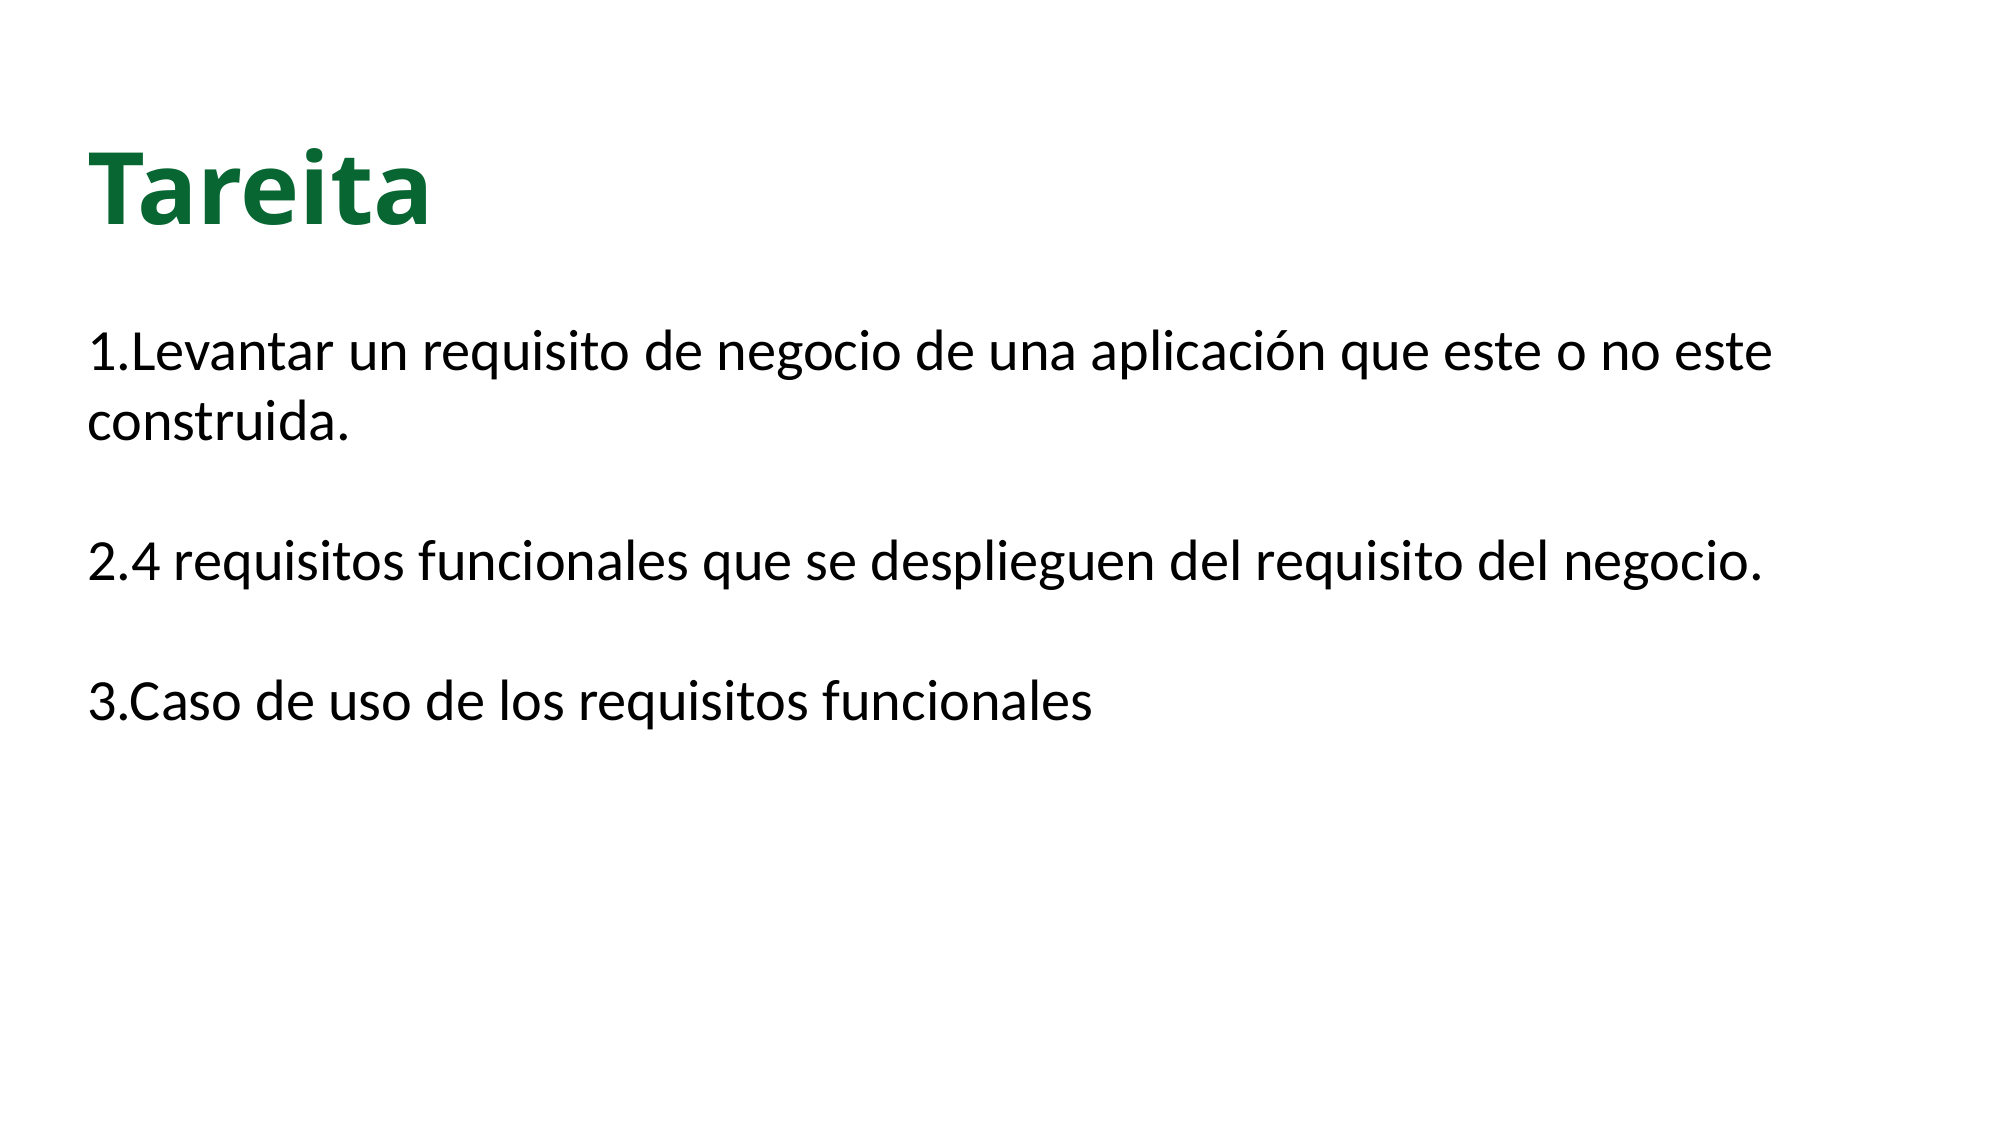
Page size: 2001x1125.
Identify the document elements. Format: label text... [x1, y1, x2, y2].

title Tareita [86, 125, 636, 250]
list 1.Levantar un requisito de negocio de una aplicación que este o no este construida. 2.4 requisitos funcionales que se desplieguen del requisito del negocio. 3.Caso de uso de los requisitos funcionales [86, 312, 1913, 783]
